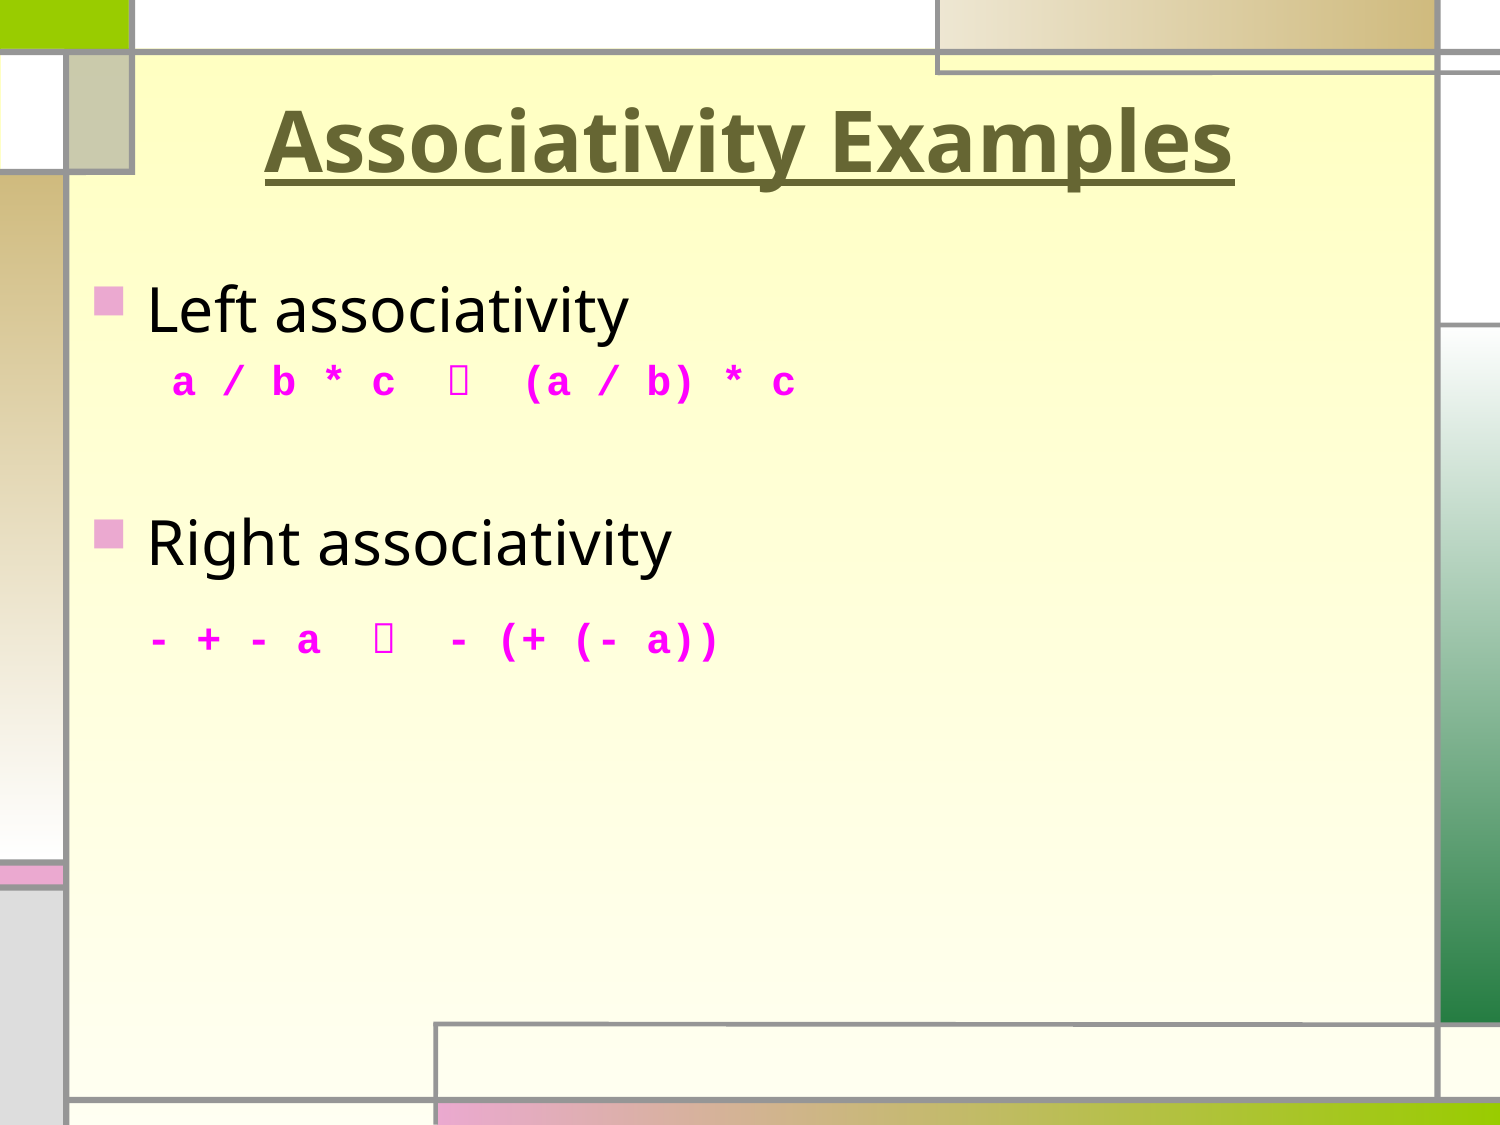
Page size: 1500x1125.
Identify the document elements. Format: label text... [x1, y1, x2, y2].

list Left associativity a / b * c  (a / b) * c Right associativity - + - a  - (+ (- a)) [75, 262, 1425, 1005]
title Associativity Examples [75, 45, 1425, 233]
